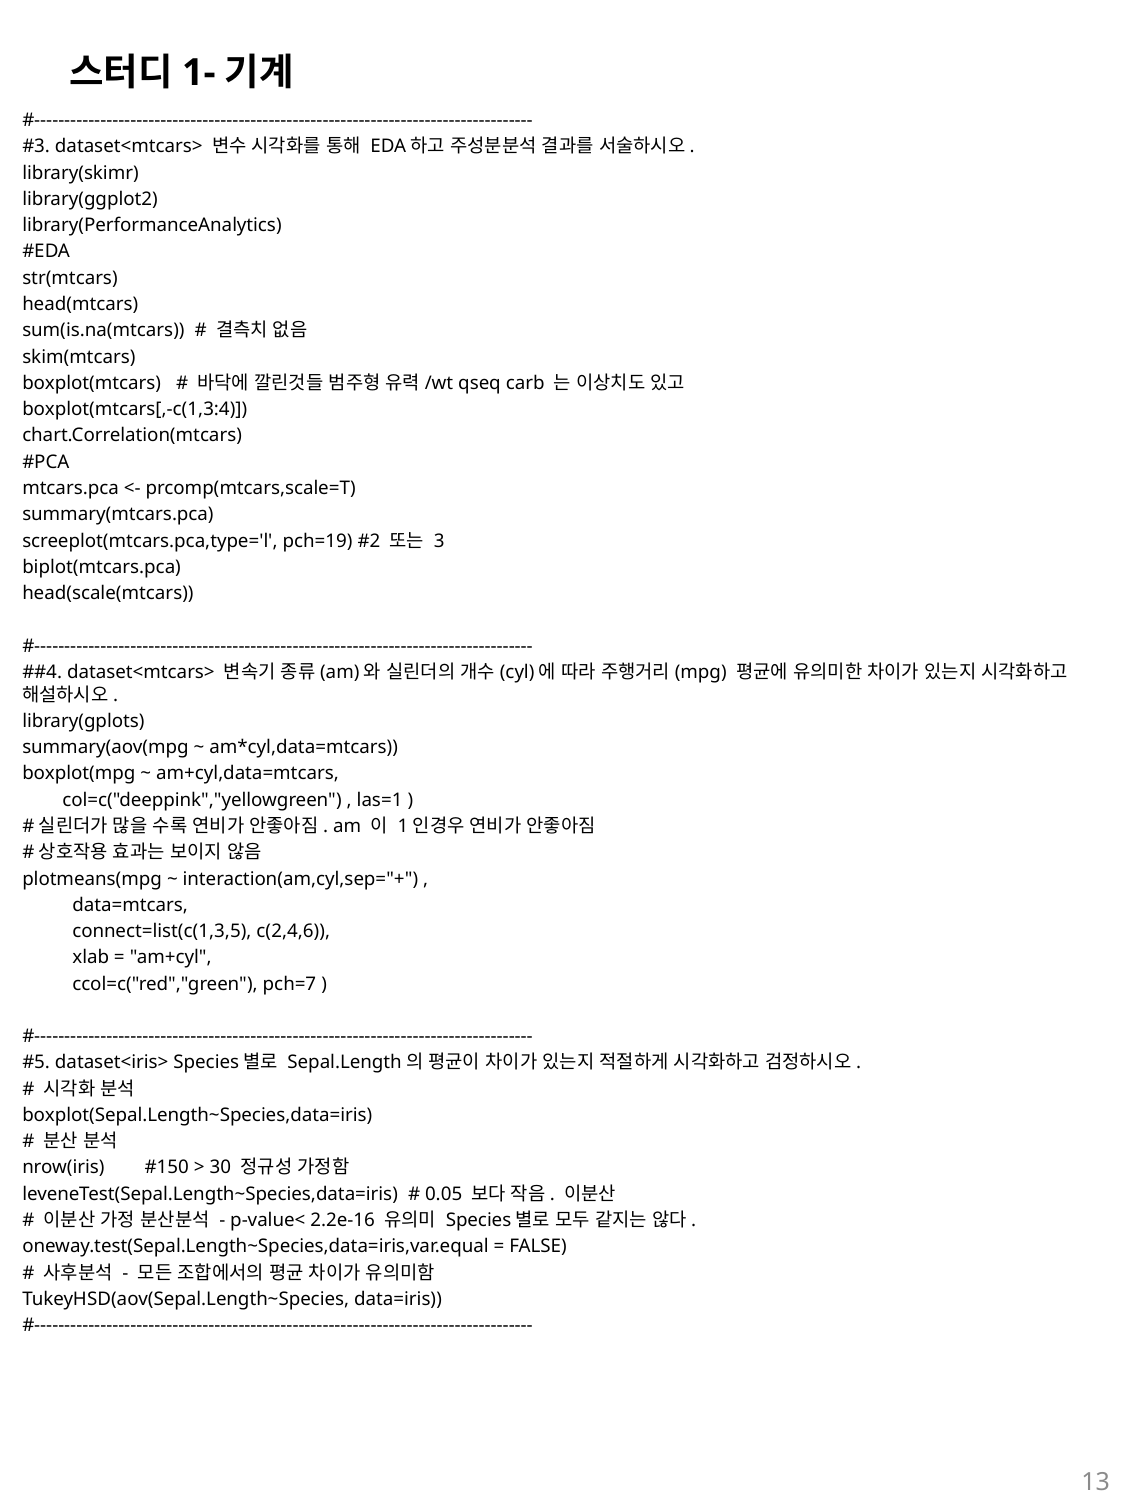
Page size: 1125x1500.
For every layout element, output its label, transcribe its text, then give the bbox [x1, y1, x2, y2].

list #----------------------------------------------------------------------------------- #3. dataset<mtcars> 변수 시각화를 통해 EDA하고 주성분분석 결과를 서술하시오. library(skimr) library(ggplot2) library(PerformanceAnalytics) #EDA str(mtcars) head(mtcars) sum(is.na(mtcars)) # 결측치 없음 skim(mtcars) boxplot(mtcars) # 바닥에 깔린것들 범주형 유력/wt qseq carb 는 이상치도 있고 boxplot(mtcars[,-c(1,3:4)]) chart.Correlation(mtcars) #PCA mtcars.pca <- prcomp(mtcars,scale=T) summary(mtcars.pca) screeplot(mtcars.pca,type='l', pch=19) #2 또는 3 biplot(mtcars.pca) head(scale(mtcars)) #----------------------------------------------------------------------------------- ##4. dataset<mtcars> 변속기 종류(am)와 실린더의 개수(cyl)에 따라 주행거리(mpg) 평균에 유의미한 차이가 있는지 시각화하고 해설하시오. library(gplots) summary(aov(mpg ~ am*cyl,data=mtcars)) boxplot(mpg ~ am+cyl,data=mtcars, col=c("deeppink","yellowgreen") , las=1 ) #실린더가 많을 수록 연비가 안좋아짐. am 이 1인경우 연비가 안좋아짐 #상호작용 효과는 보이지 않음 plotmeans(mpg ~ interaction(am,cyl,sep="+") , data=mtcars, connect=list(c(1,3,5), c(2,4,6)), xlab = "am+cyl", ccol=c("red","green"), pch=7 ) #----------------------------------------------------------------------------------- #5. dataset<iris> Species별로 Sepal.Length의 평균이 차이가 있는지 적절하게 시각화하고 검정하시오. # 시각화 분석 boxplot(Sepal.Length~Species,data=iris) # 분산 분석 nrow(iris) #150 > 30 정규성 가정함 leveneTest(Sepal.Length~Species,data=iris) # 0.05 보다 작음. 이분산 # 이분산 가정 분산분석 - p-value< 2.2e-16 유의미 Species별로 모두 같지는 않다. oneway.test(Sepal.Length~Species,data=iris,var.equal = FALSE) # 사후분석 - 모든 조합에서의 평균 차이가 유의미함 TukeyHSD(aov(Sepal.Length~Species, data=iris)) #----------------------------------------------------------------------------------- [7, 100, 1106, 1436]
title 스터디1-기계 [54, 17, 1068, 100]
slide_number 13 [862, 1464, 1125, 1500]
